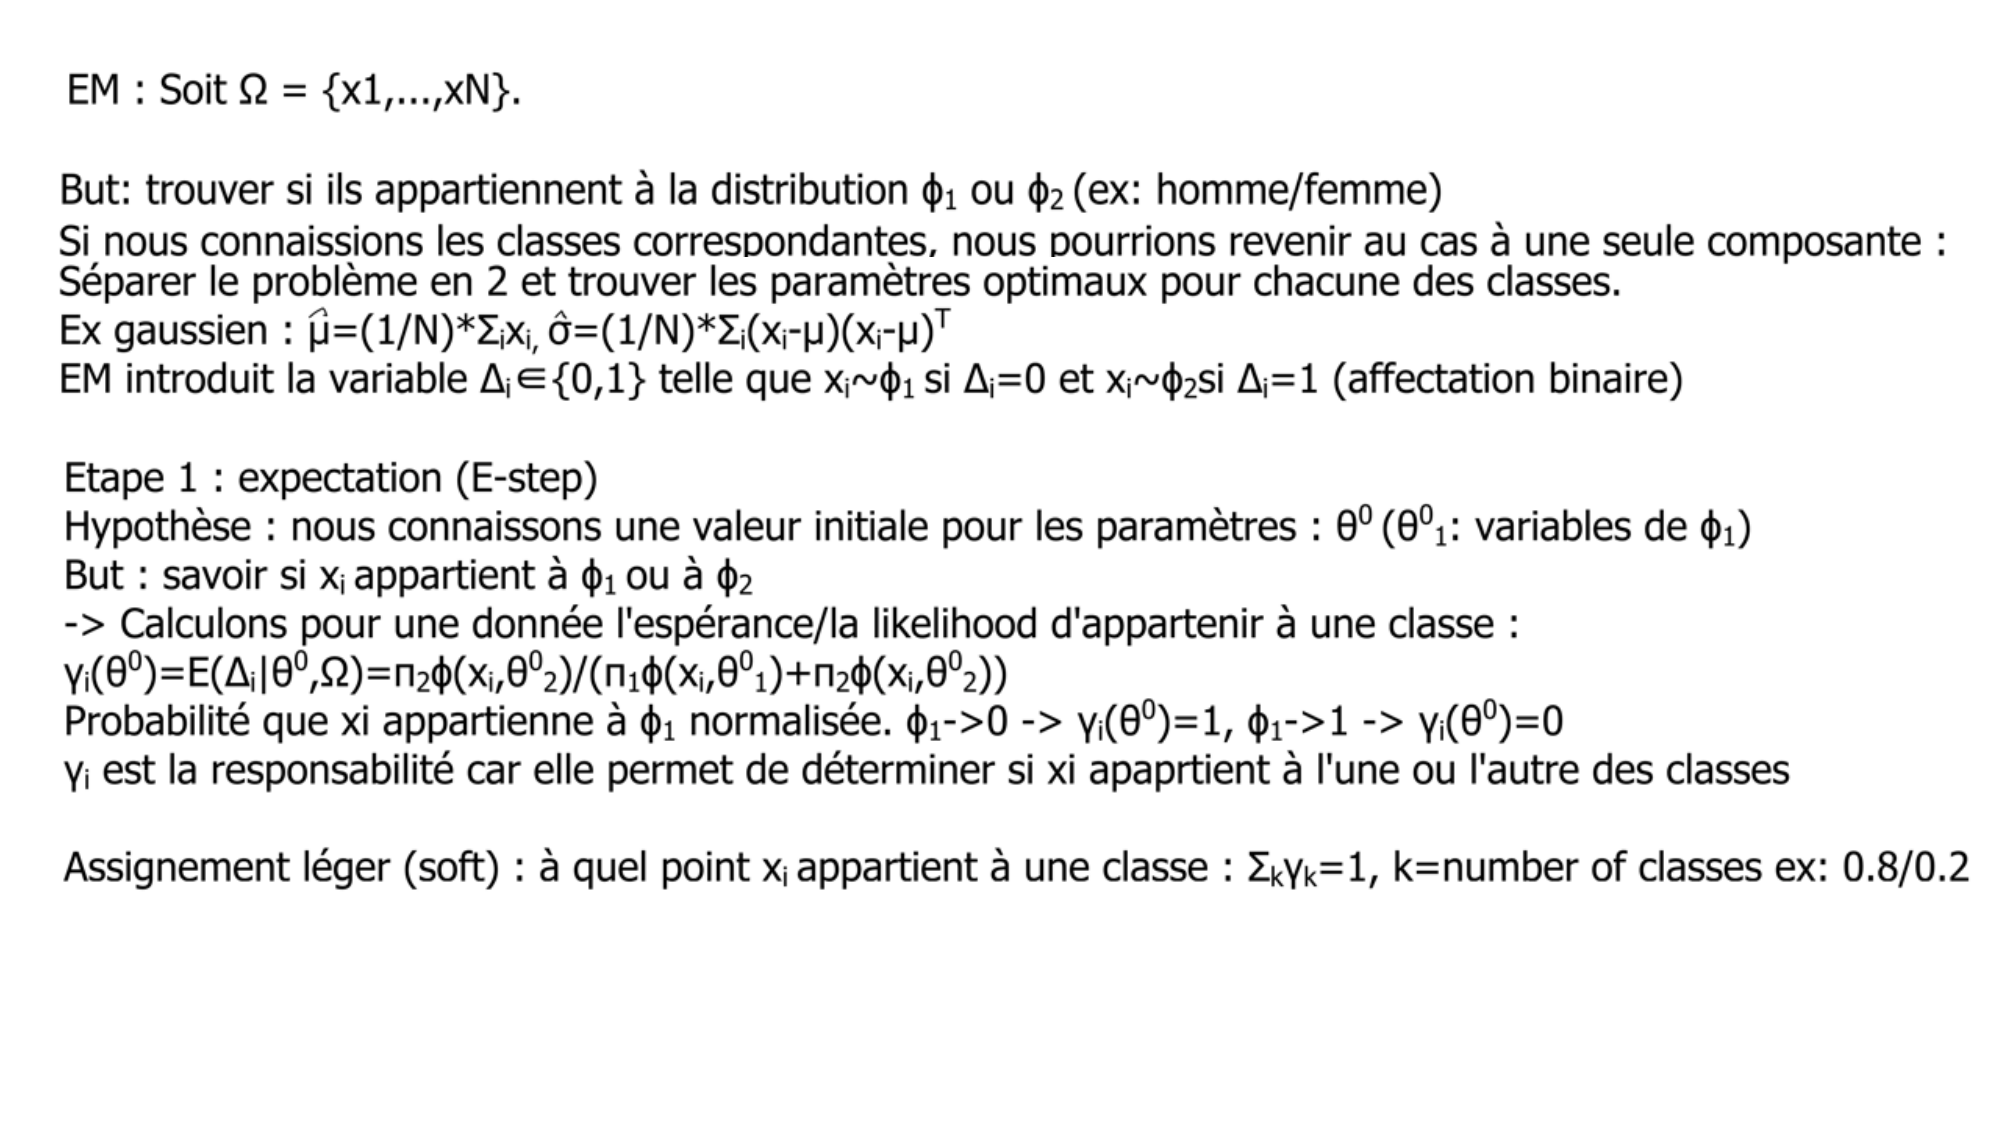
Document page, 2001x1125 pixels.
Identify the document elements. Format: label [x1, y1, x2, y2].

picture [59, 448, 2000, 907]
picture [54, 60, 525, 116]
picture [54, 163, 1971, 415]
